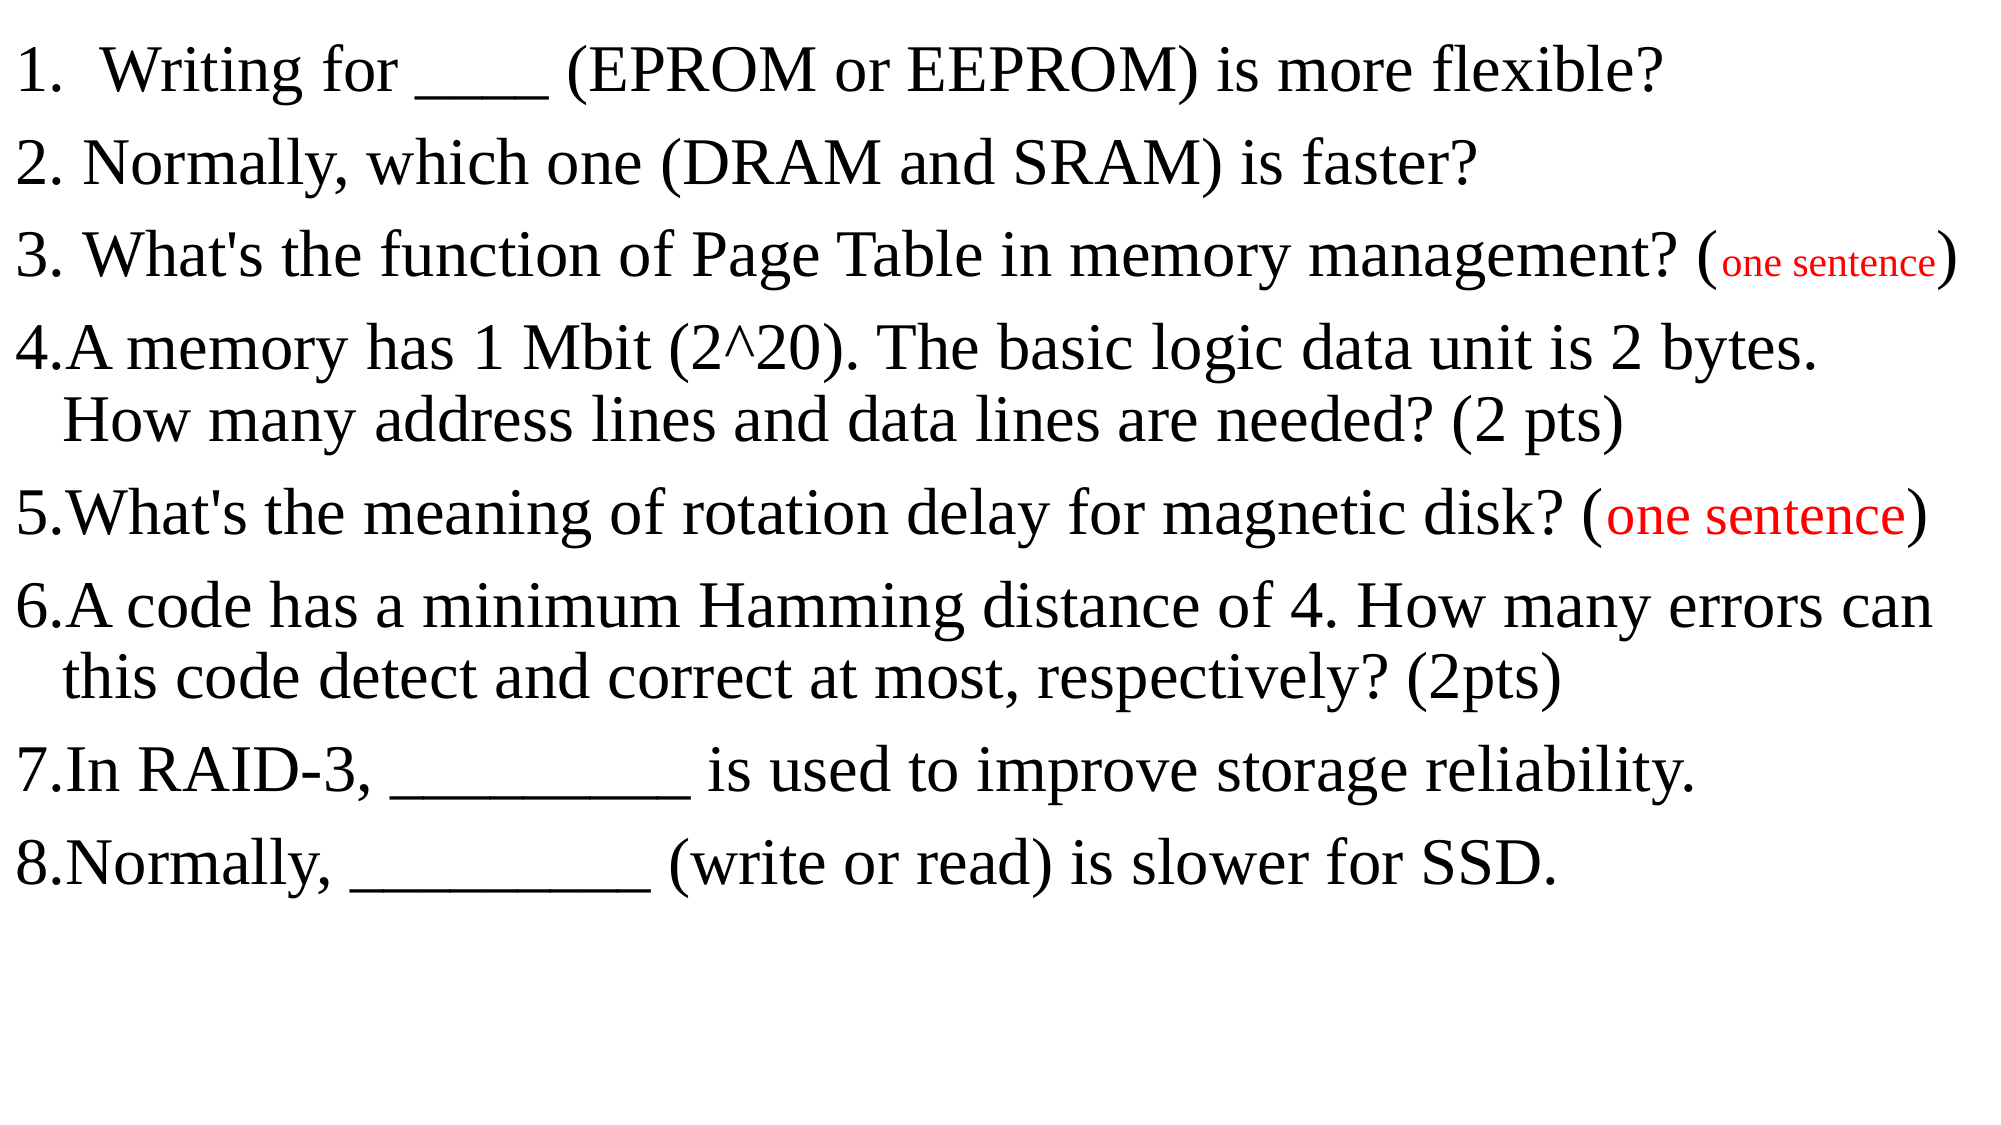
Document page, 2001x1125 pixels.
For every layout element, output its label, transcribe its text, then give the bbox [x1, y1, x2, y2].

subtitle Writing for ____ (EPROM or EEPROM) is more flexible? Normally, which one (DRAM and SRAM) is faster? What's the function of Page Table in memory management? (one sentence) A memory has 1 Mbit (2^20). The basic logic data unit is 2 bytes. How many address lines and data lines are needed? (2 pts) What's the meaning of rotation delay for magnetic disk? (one sentence) A code has a minimum Hamming distance of 4. How many errors can this code detect and correct at most, respectively? (2pts) In RAID-3, _________ is used to improve storage reliability. Normally, _________ (write or read) is slower for SSD. [0, 26, 1980, 1099]
